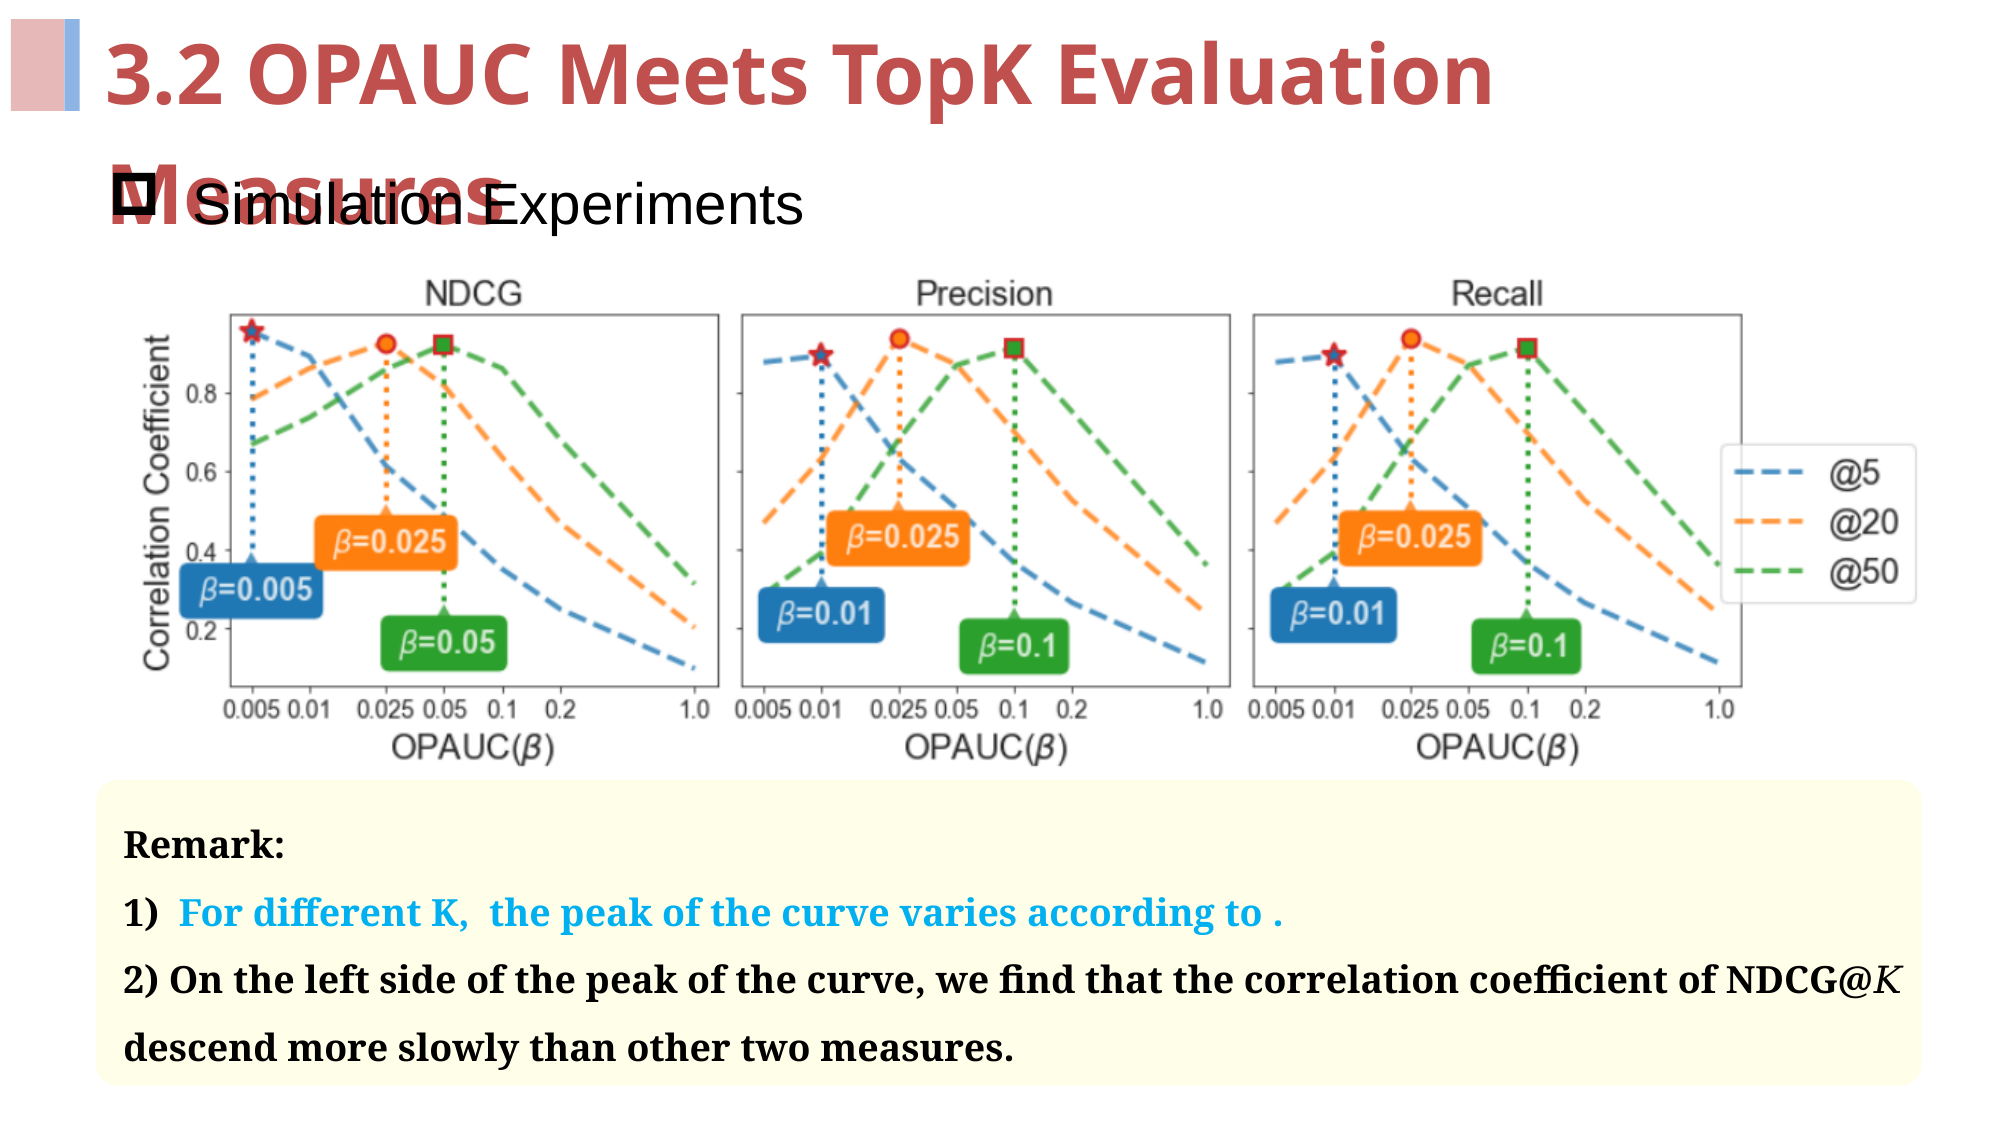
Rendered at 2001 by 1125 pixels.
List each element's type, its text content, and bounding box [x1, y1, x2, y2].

picture [75, 244, 1968, 792]
text_box 3.2 OPAUC Meets TopK Evaluation Measures [90, 0, 1842, 115]
text_box Simulation Experiments [18, 145, 1795, 244]
text_box [93, 801, 1924, 1088]
